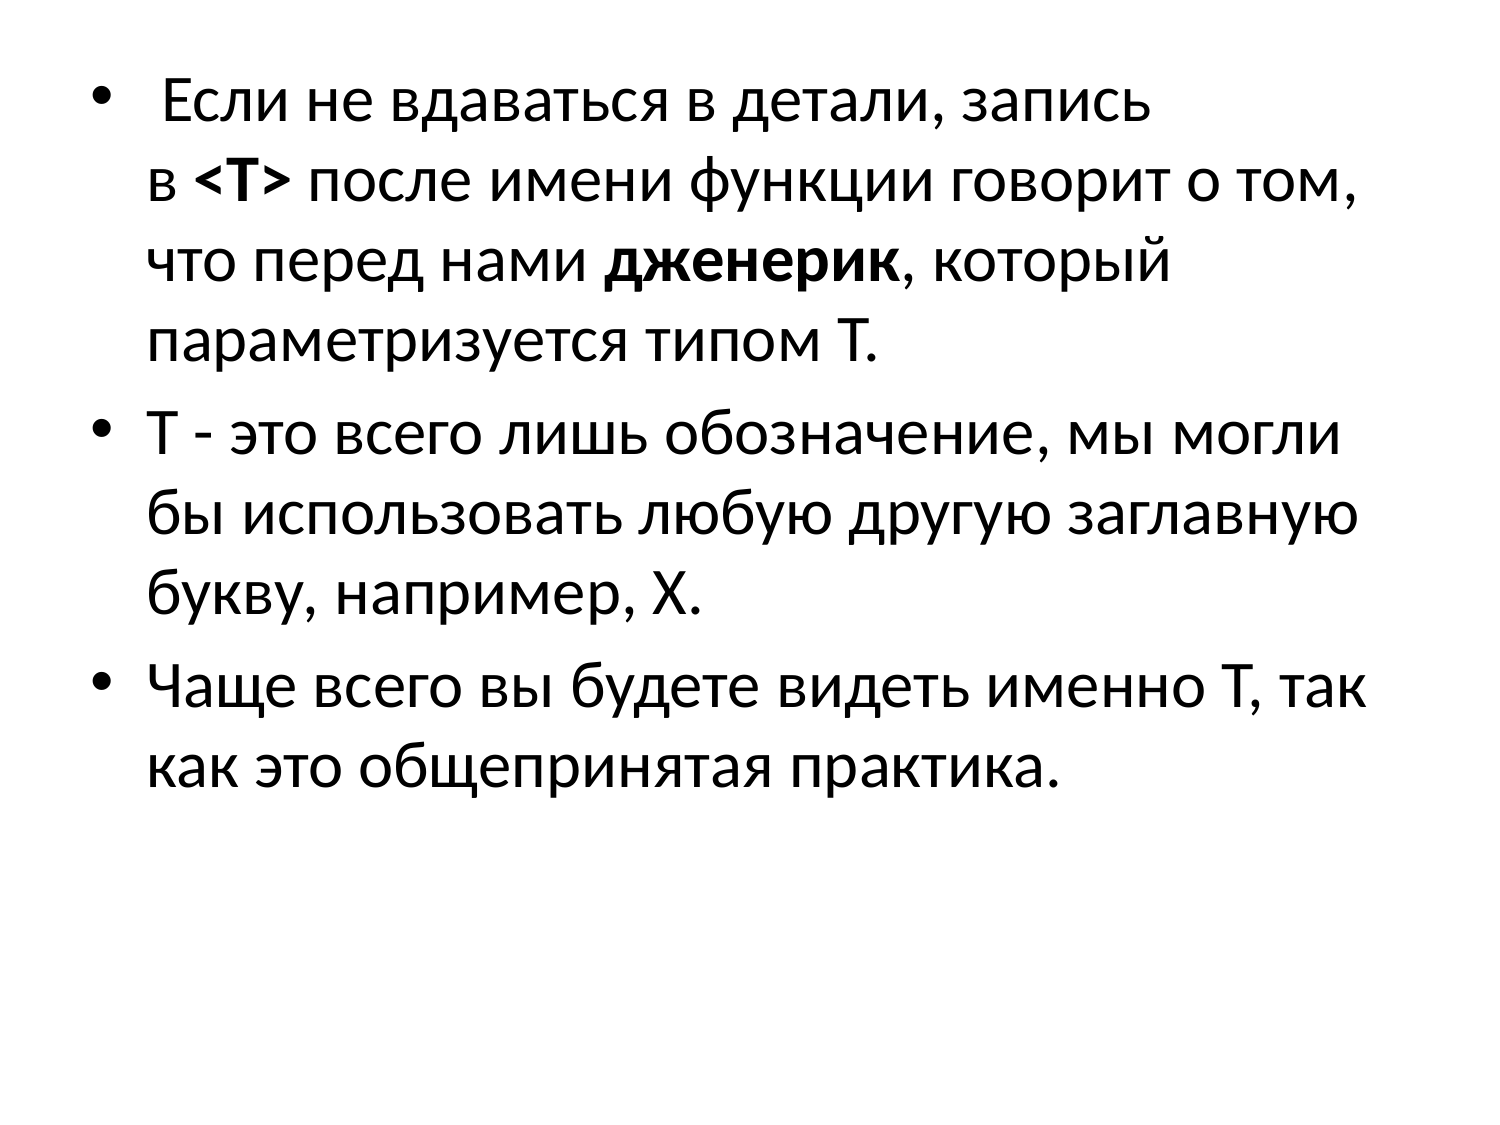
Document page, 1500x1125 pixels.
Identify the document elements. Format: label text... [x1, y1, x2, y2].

list Если не вдаваться в детали, запись в <T> после имени функции говорит о том, что перед нами дженерик, который параметризуется типом T. T - это всего лишь обозначение, мы могли бы использовать любую другую заглавную букву, например, X. Чаще всего вы будете видеть именно T, так как это общепринятая практика. [75, 46, 1425, 1090]
